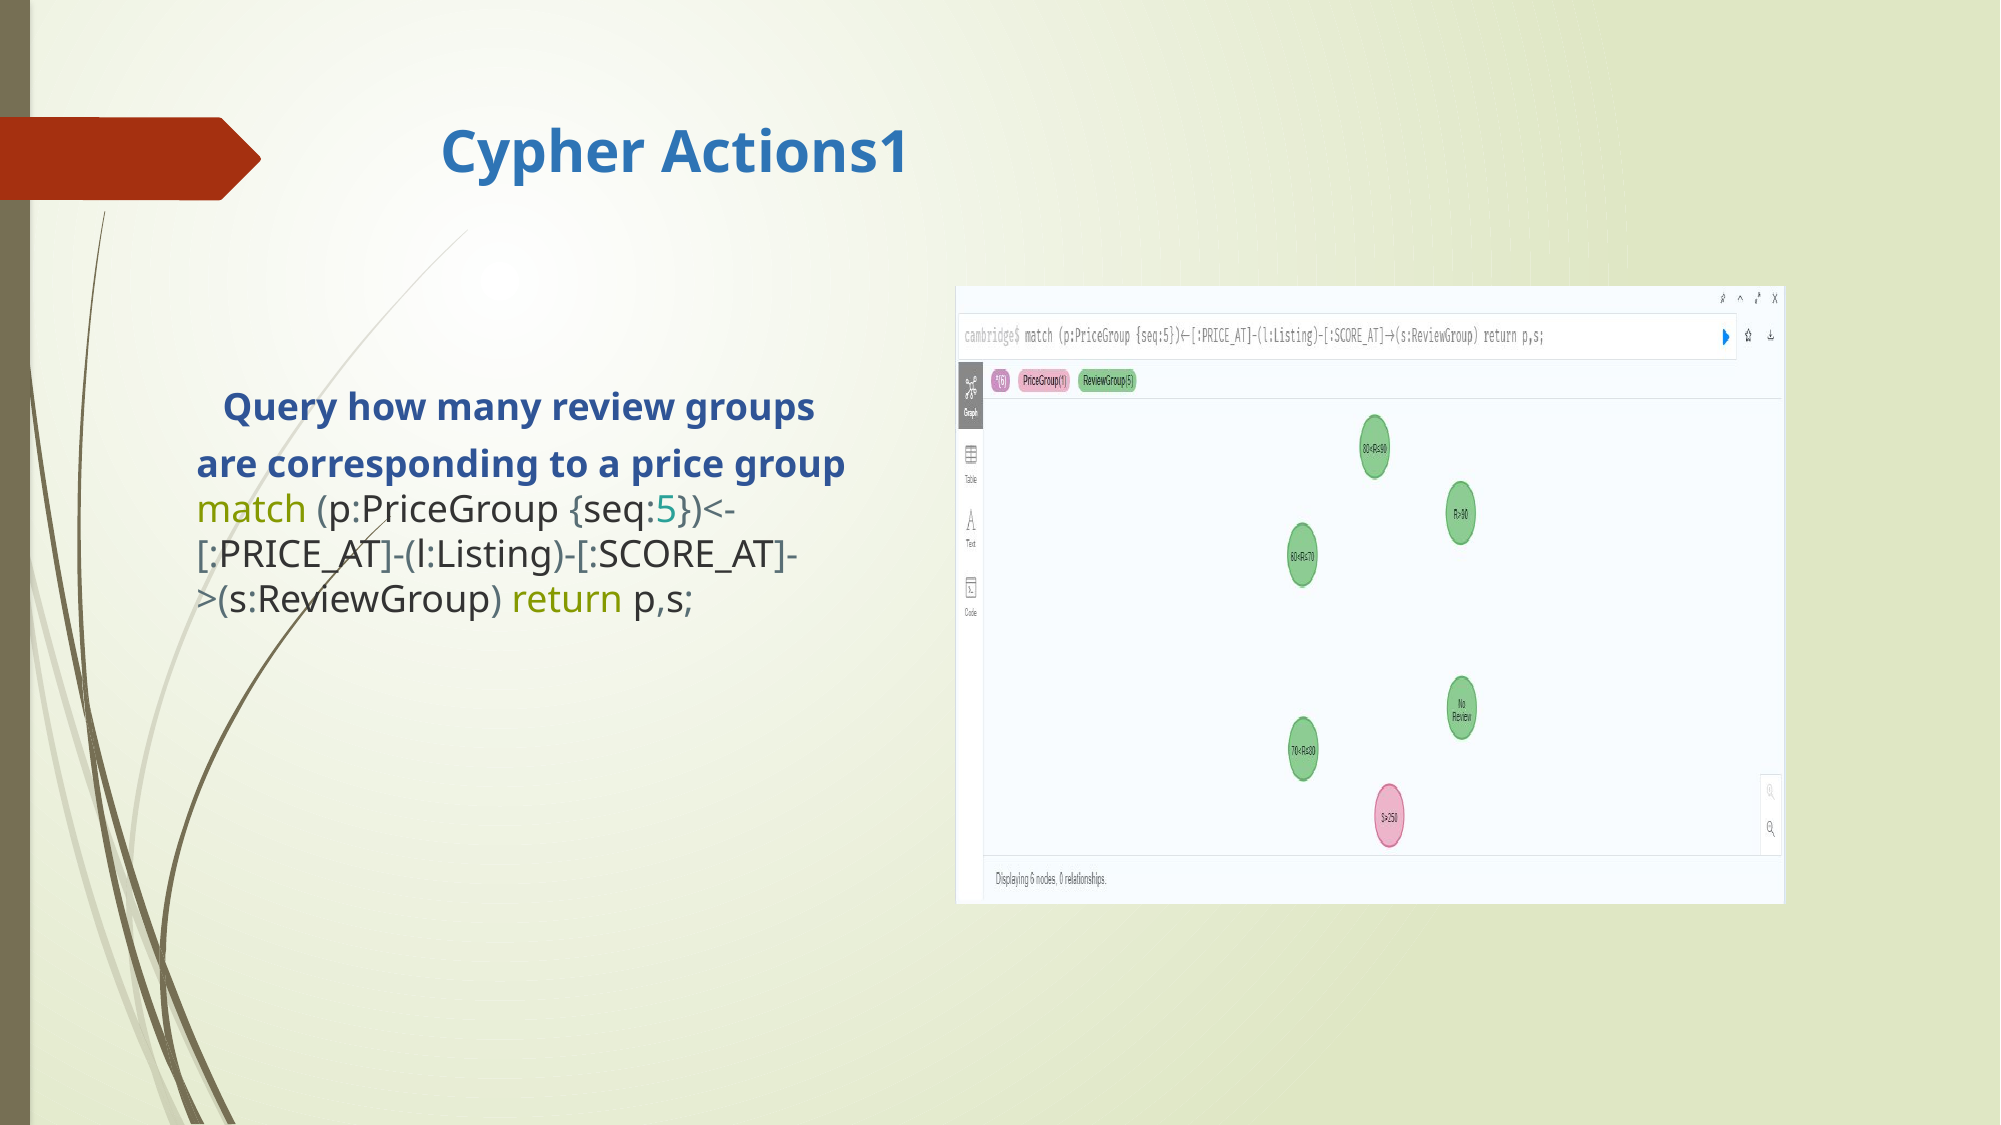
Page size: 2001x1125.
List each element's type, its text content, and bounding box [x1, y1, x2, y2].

list Query how many review groups are corresponding to a price group match (p:PriceGroup {seq:5})<-[:PRICE_AT]-(l:Listing)-[:SCORE_AT]->(s:ReviewGroup) return p,s; [181, 312, 890, 827]
title Cypher Actions1 [425, 102, 1888, 313]
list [955, 286, 1787, 904]
